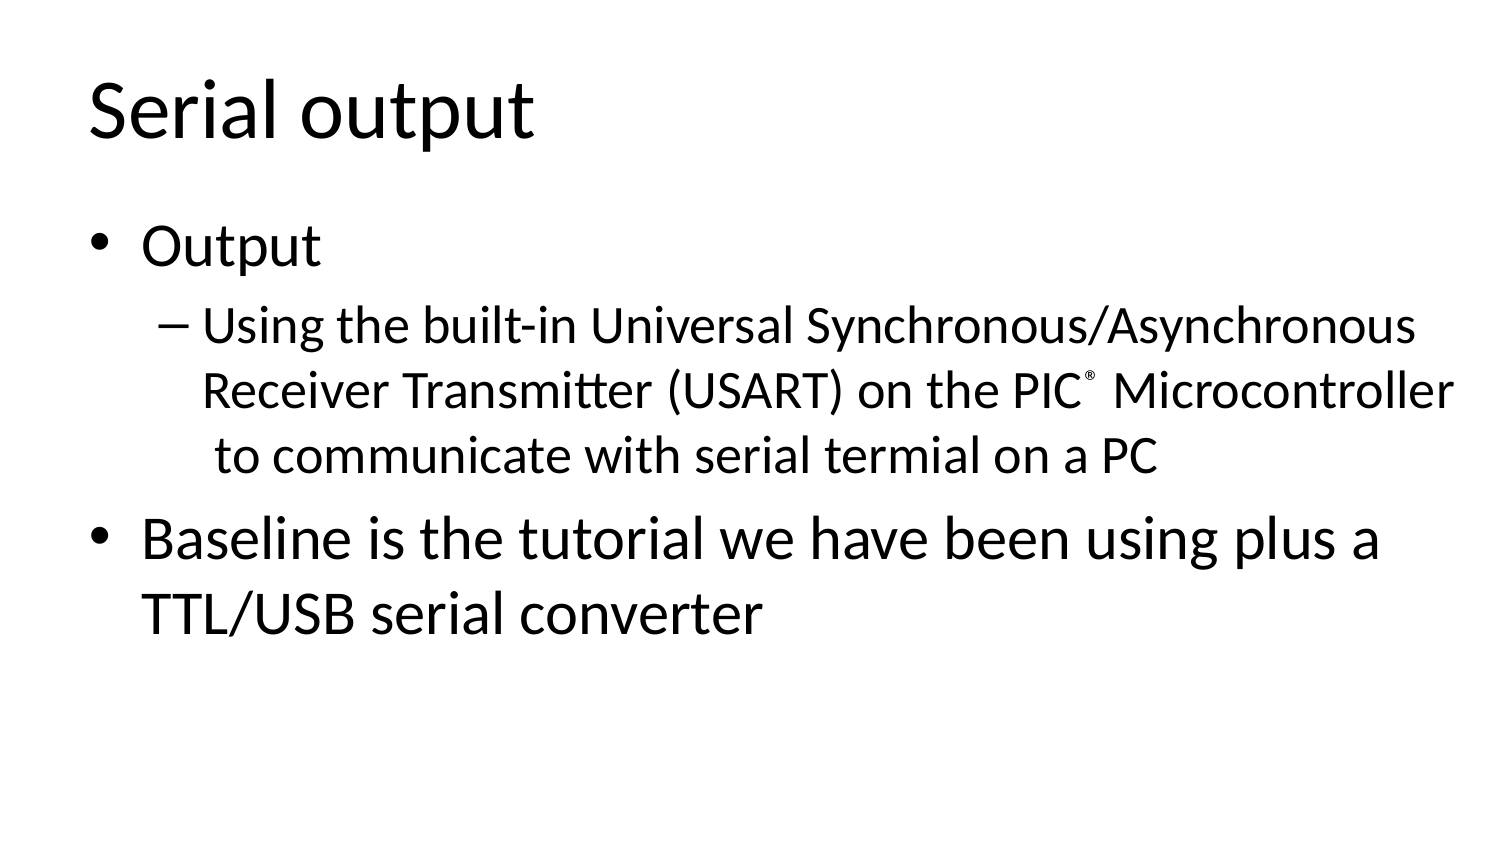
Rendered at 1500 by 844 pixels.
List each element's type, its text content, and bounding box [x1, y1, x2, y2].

title Serial output [75, 33, 1425, 175]
list Output Using the built-in Universal Synchronous/Asynchronous Receiver Transmitter (USART) on the PIC® Microcontroller to communicate with serial termial on a PC Baseline is the tutorial we have been using plus a TTL/USB serial converter [75, 196, 1471, 754]
